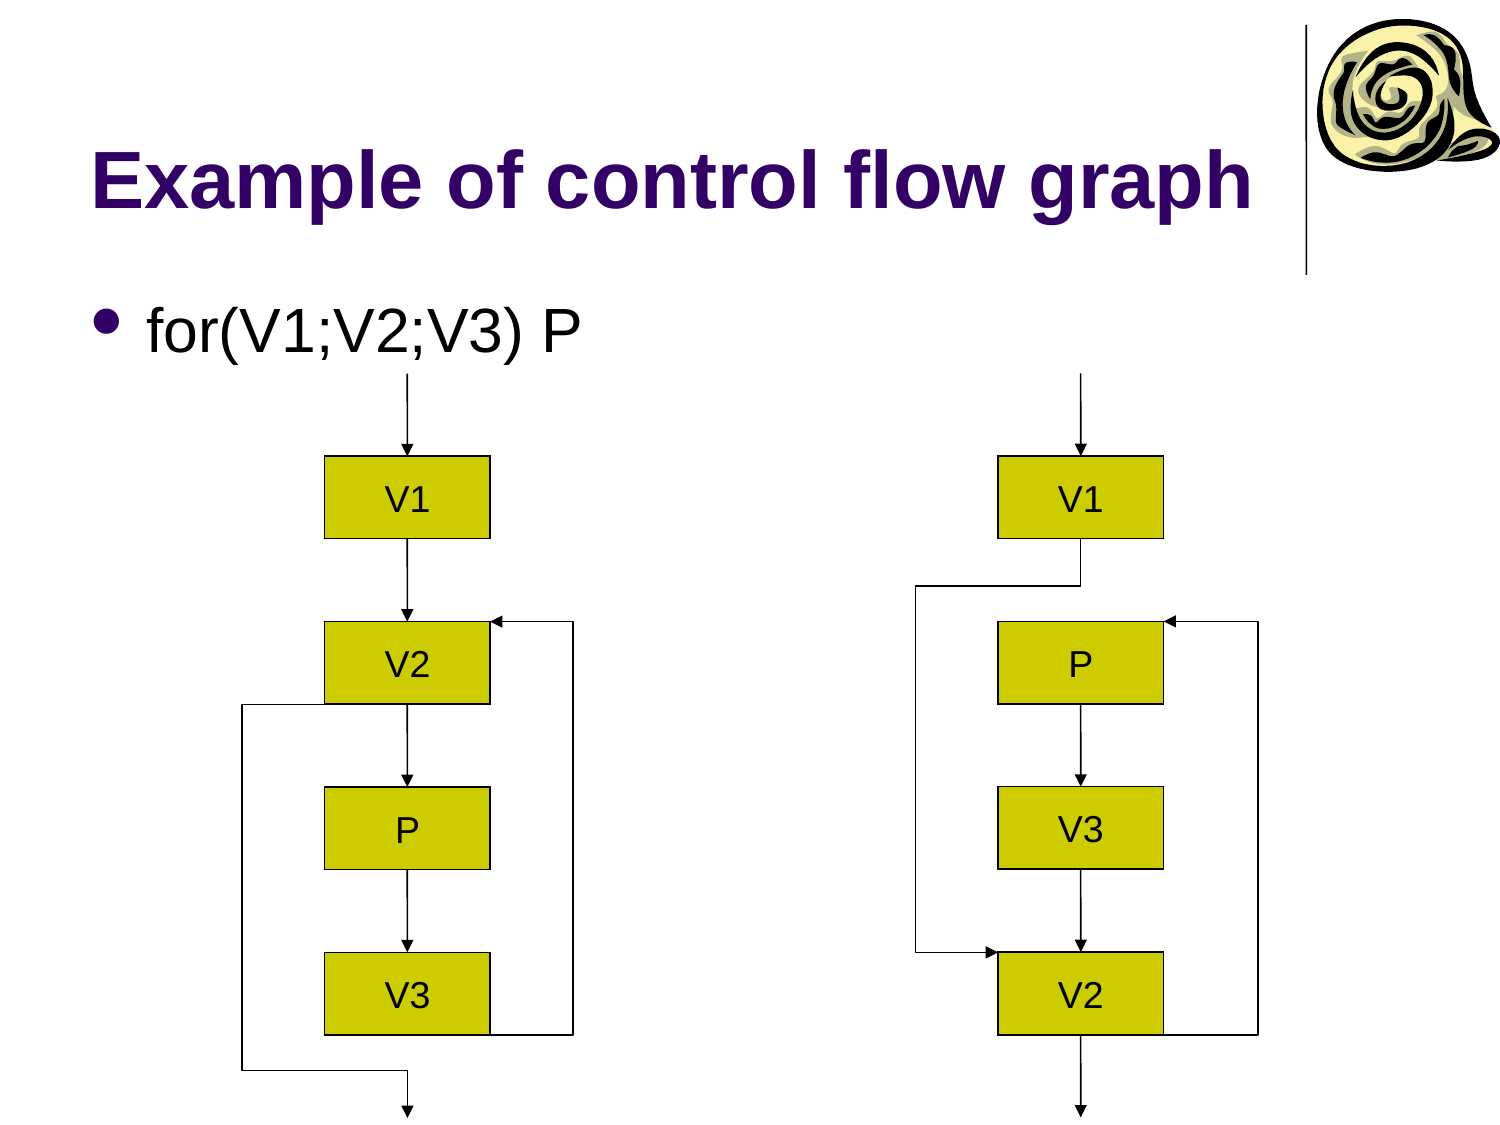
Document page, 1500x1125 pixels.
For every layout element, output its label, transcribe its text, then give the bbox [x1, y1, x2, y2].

title Example of control flow graph [74, 19, 1313, 233]
list for(V1;V2;V3) P [74, 281, 1426, 374]
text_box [241, 373, 574, 1119]
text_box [915, 373, 1259, 1118]
